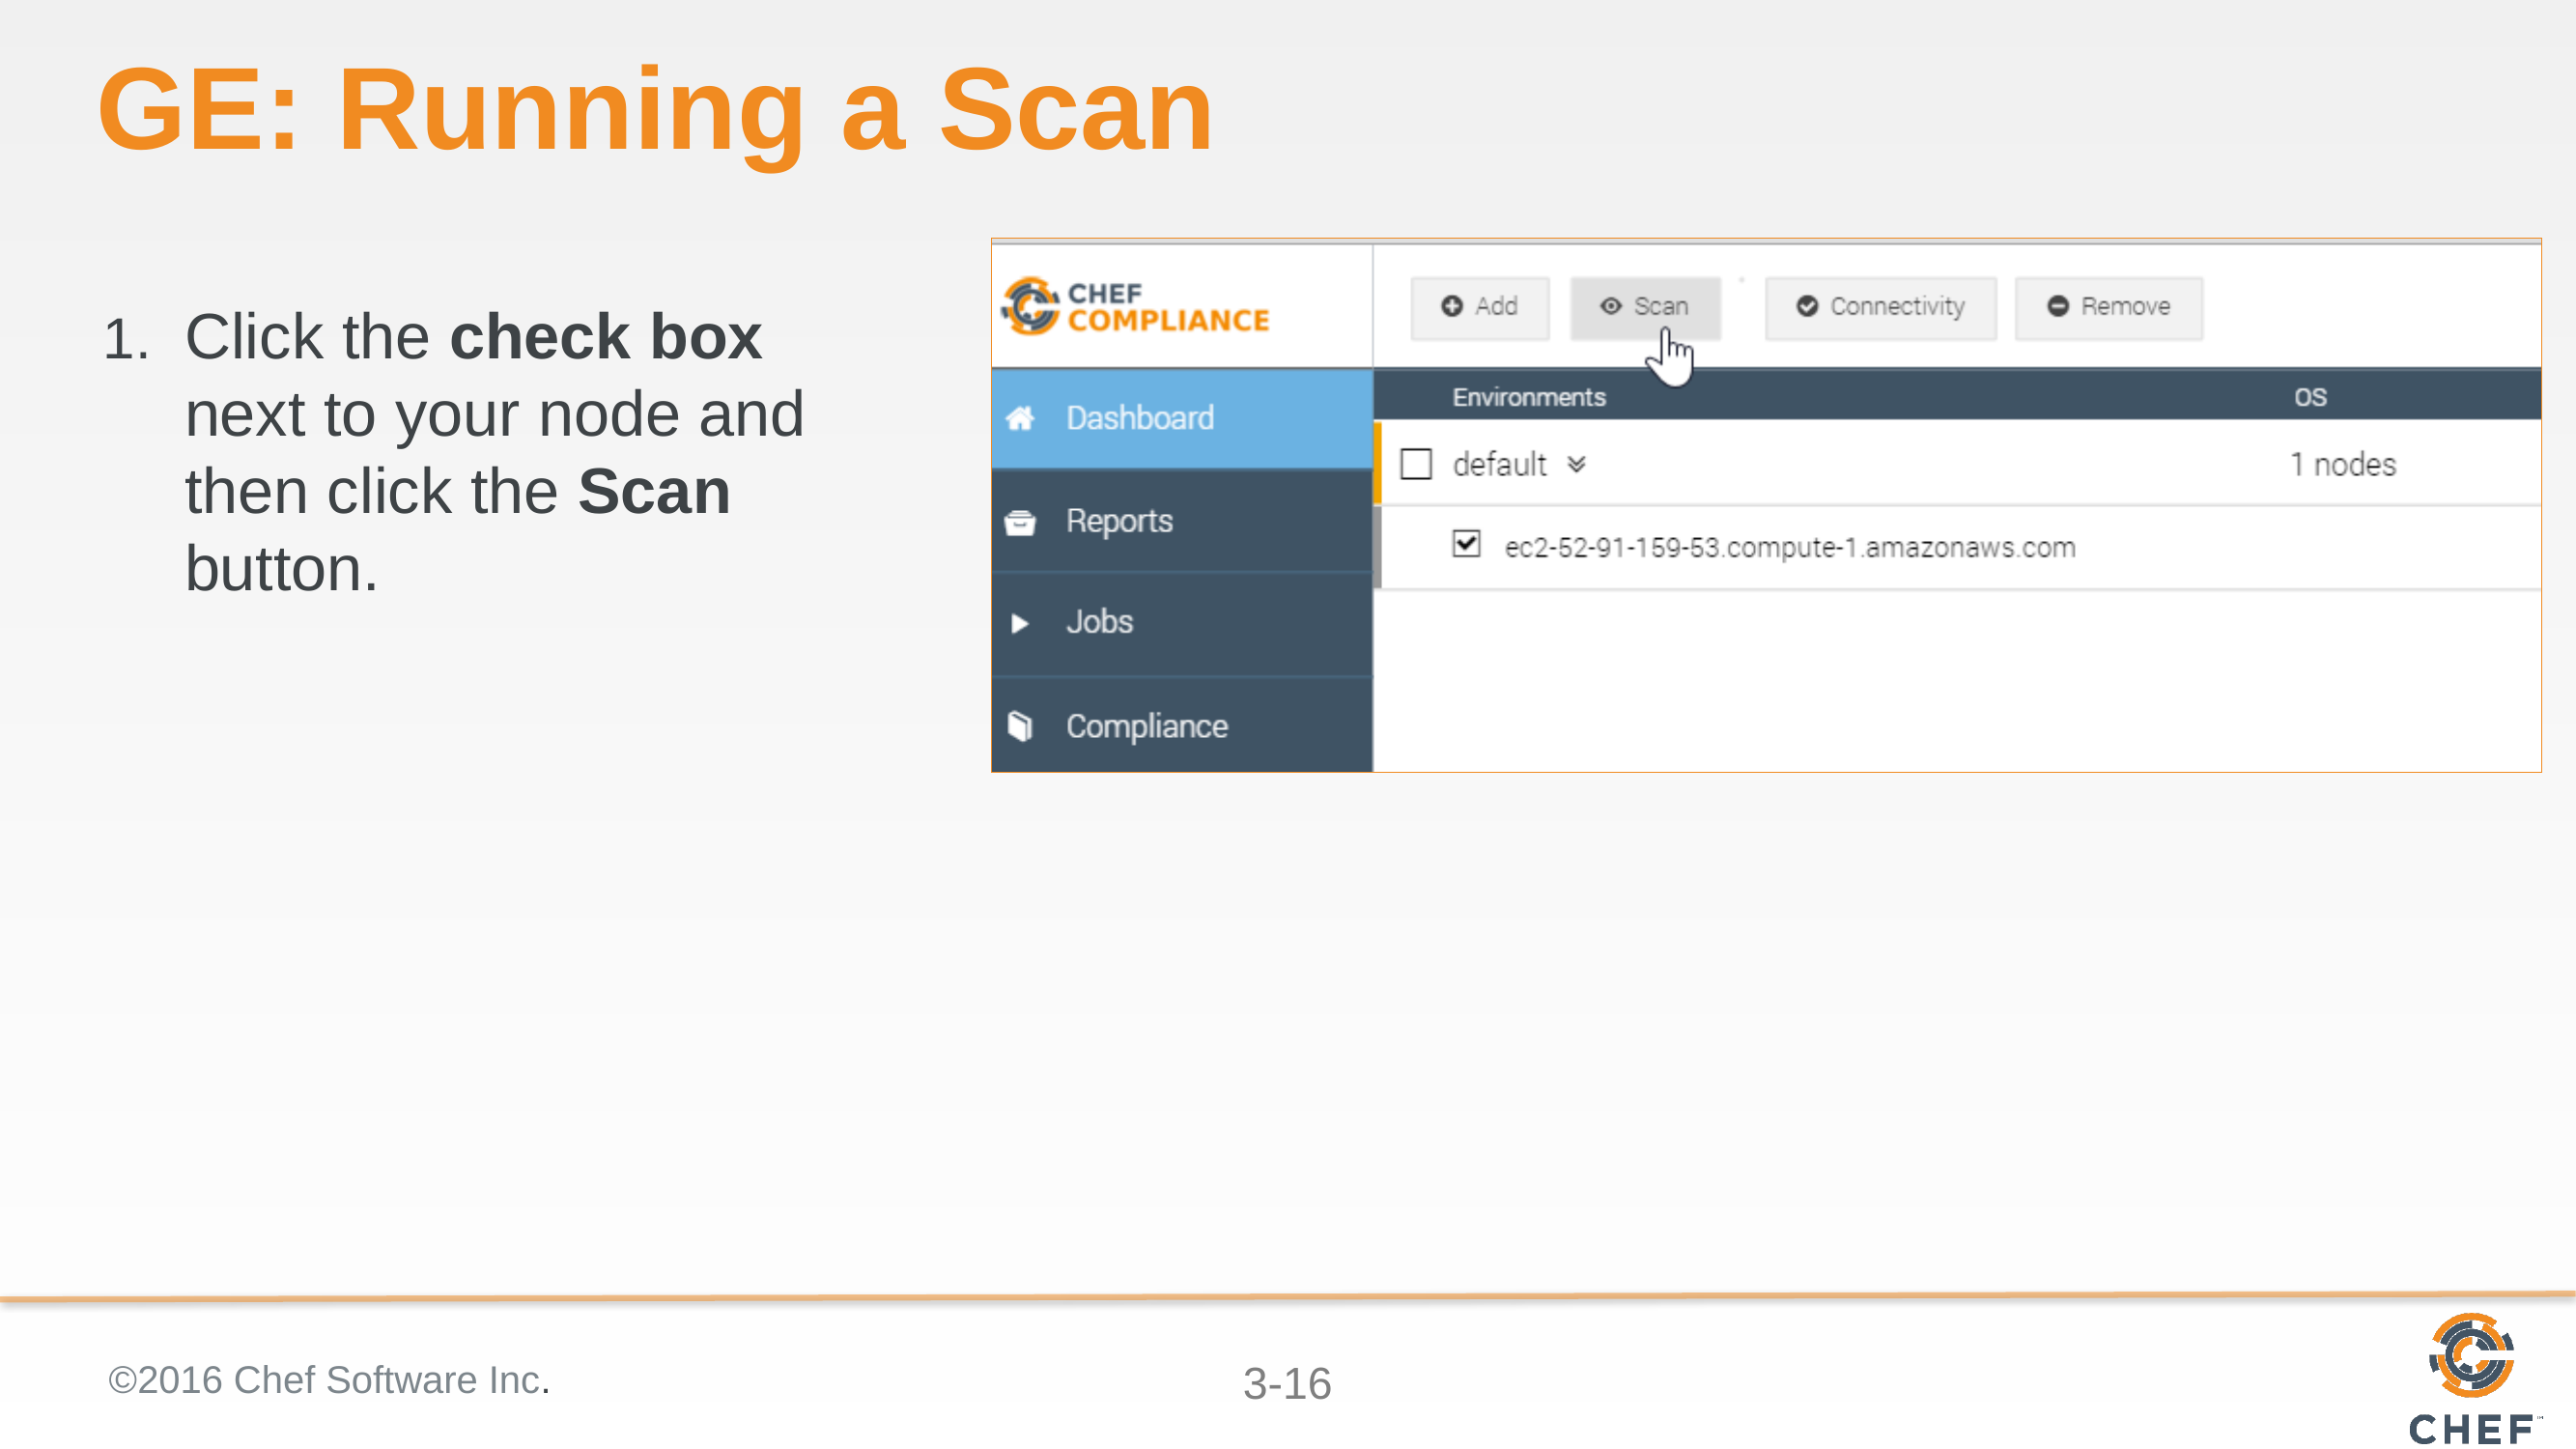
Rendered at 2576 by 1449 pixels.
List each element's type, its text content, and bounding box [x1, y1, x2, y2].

picture [2399, 1297, 2551, 1449]
list Click the check box next to your node and then click the Scan button. [102, 294, 863, 1142]
title GE: Running a Scan [96, 48, 2463, 180]
picture [990, 238, 2542, 774]
